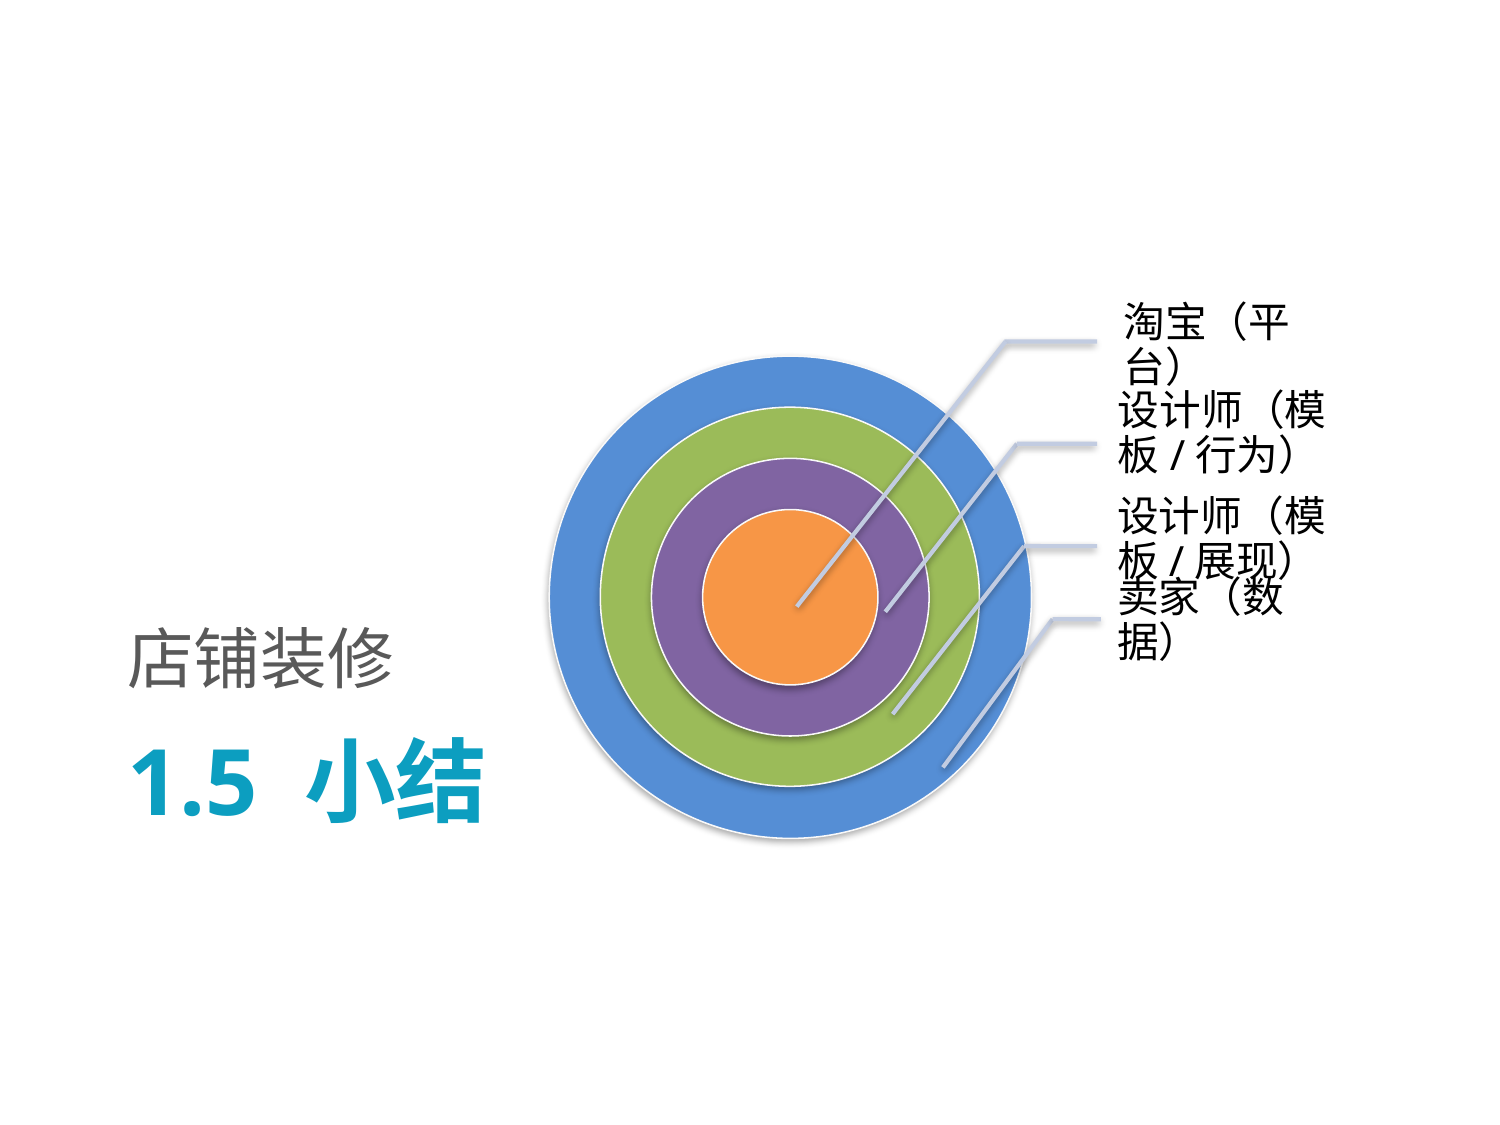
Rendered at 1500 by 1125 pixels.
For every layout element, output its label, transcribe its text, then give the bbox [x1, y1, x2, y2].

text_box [548, 243, 1412, 839]
title 1.5 小结 [112, 716, 1388, 940]
list 店铺装修 [112, 130, 1388, 705]
